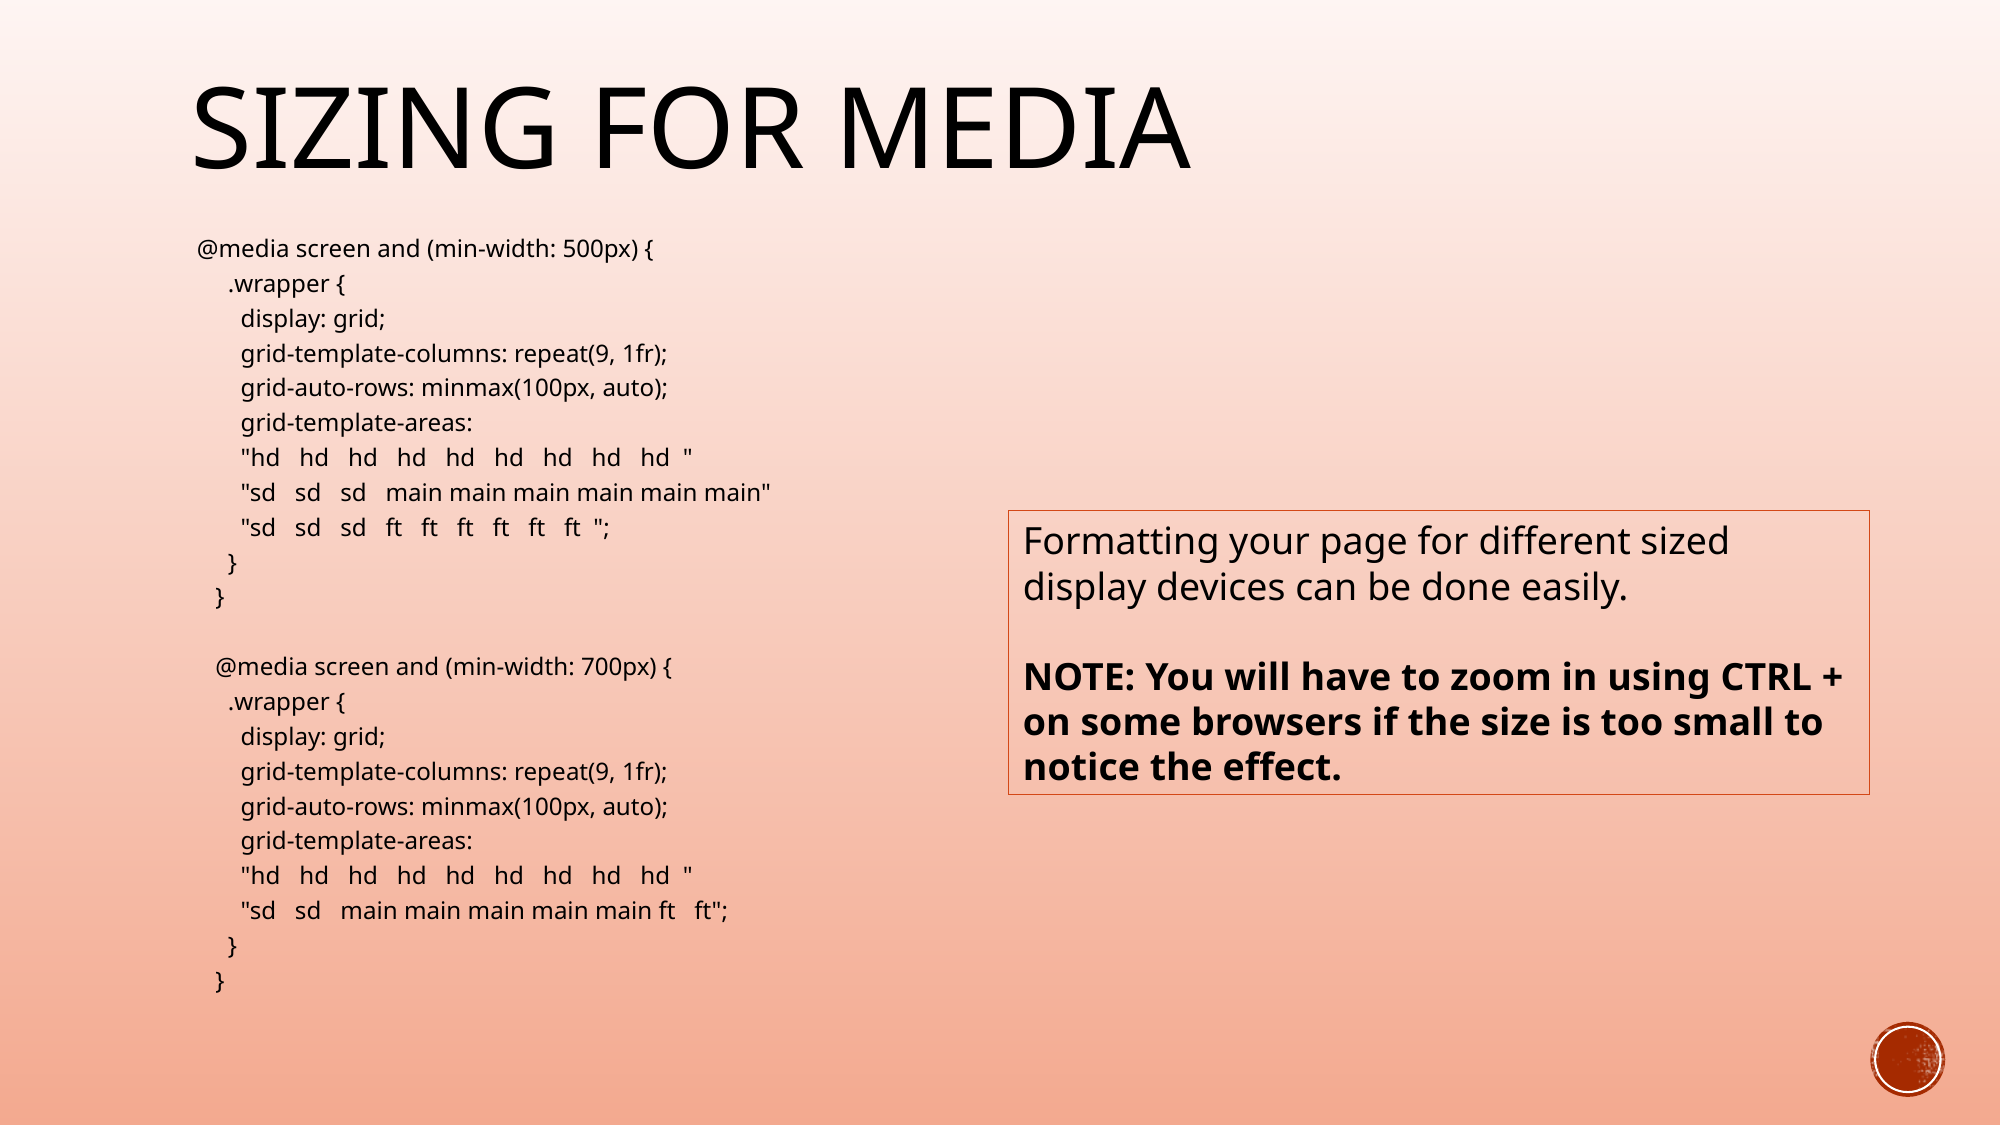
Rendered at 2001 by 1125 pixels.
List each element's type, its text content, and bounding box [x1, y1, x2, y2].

title Sizing for Media [175, 0, 1826, 264]
list @media screen and (min-width: 500px) { .wrapper { display: grid; grid-template-columns: repeat(9, 1fr); grid-auto-rows: minmax(100px, auto); grid-template-areas: "hd hd hd hd hd hd hd hd hd " "sd sd sd main main main main main main" "sd sd sd ft ft ft ft ft ft "; } } @media screen and (min-width: 700px) { .wrapper { display: grid; grid-template-columns: repeat(9, 1fr); grid-auto-rows: minmax(100px, auto); grid-template-areas: "hd hd hd hd hd hd hd hd hd " "sd sd main main main main main ft ft"; } } [175, 219, 1000, 1013]
text_box Formatting your page for different sized display devices can be done easily. NOTE: You will have to zoom in using CTRL + on some browsers if the size is too small to notice the effect. [1008, 510, 1870, 795]
